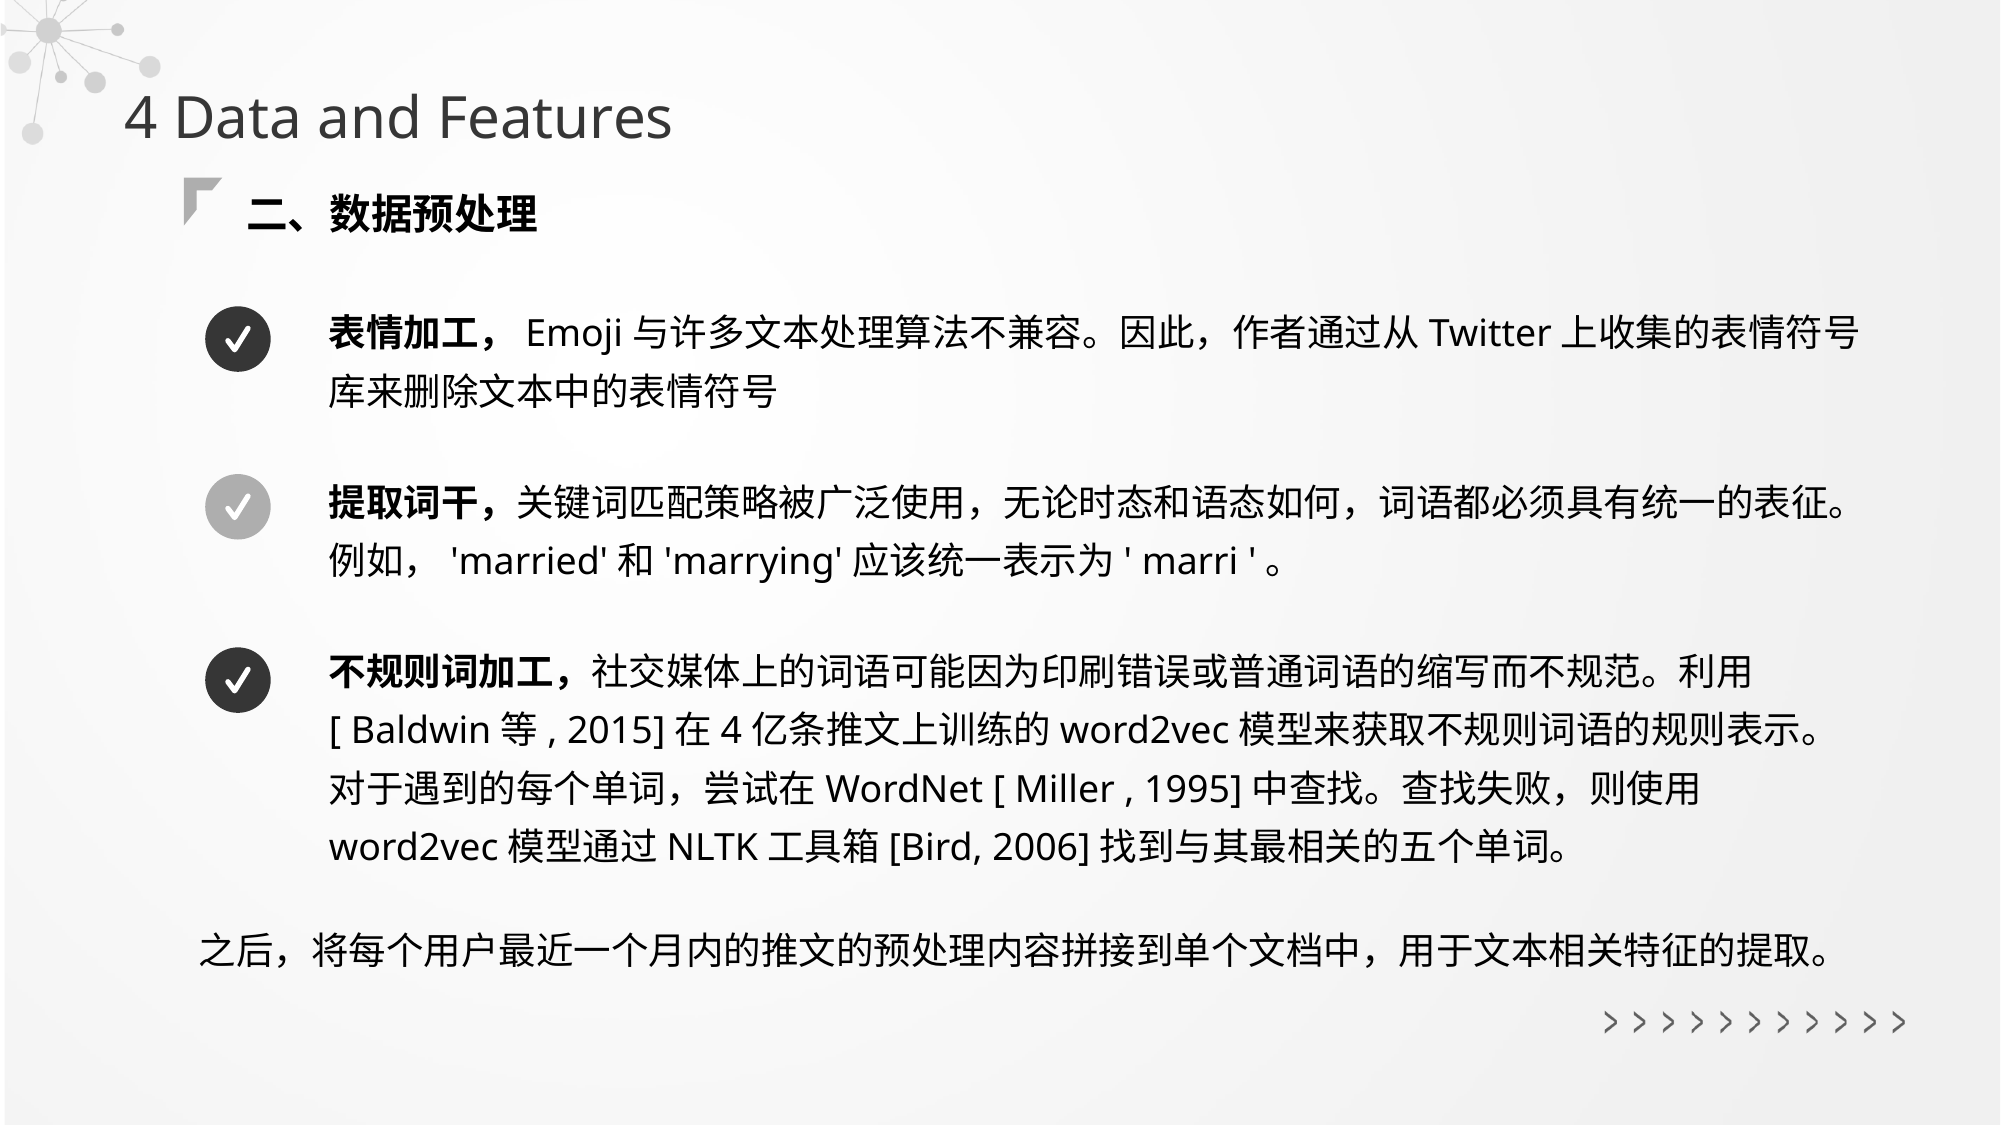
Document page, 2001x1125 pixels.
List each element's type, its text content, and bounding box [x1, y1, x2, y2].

text_box 二、数据预处理 [231, 180, 786, 245]
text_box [205, 647, 271, 713]
text_box 不规则词加工，社交媒体上的词语可能因为印刷错误或普通词语的缩写而不规范。利用[ Baldwin等, 2015]在4亿条推文上训练的word2vec模型来获取不规则词语的规则表示。对于遇到的每个单词，尝试在WordNet [ Miller , 1995]中查找。查找失败，则使用word2vec模型通过NLTK工具箱[Bird, 2006]找到与其最相关的五个单词。 [314, 626, 1885, 876]
text_box 4 Data and Features [109, 72, 908, 158]
text_box 表情加工，Emoji与许多文本处理算法不兼容。因此，作者通过从Twitter上收集的表情符号库来删除文本中的表情符号 [314, 288, 1885, 421]
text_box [205, 474, 271, 540]
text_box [205, 306, 271, 372]
text_box 之后，将每个用户最近一个月内的推文的预处理内容拼接到单个文档中，用于文本相关特征的提取。 [183, 905, 1895, 980]
text_box [182, 176, 225, 229]
text_box 提取词干，关键词匹配策略被广泛使用，无论时态和语态如何，词语都必须具有统一的表征。例如，'married'和'marrying'应该统一表示为' marri '。 [314, 457, 1885, 590]
picture [1, 0, 2001, 1125]
